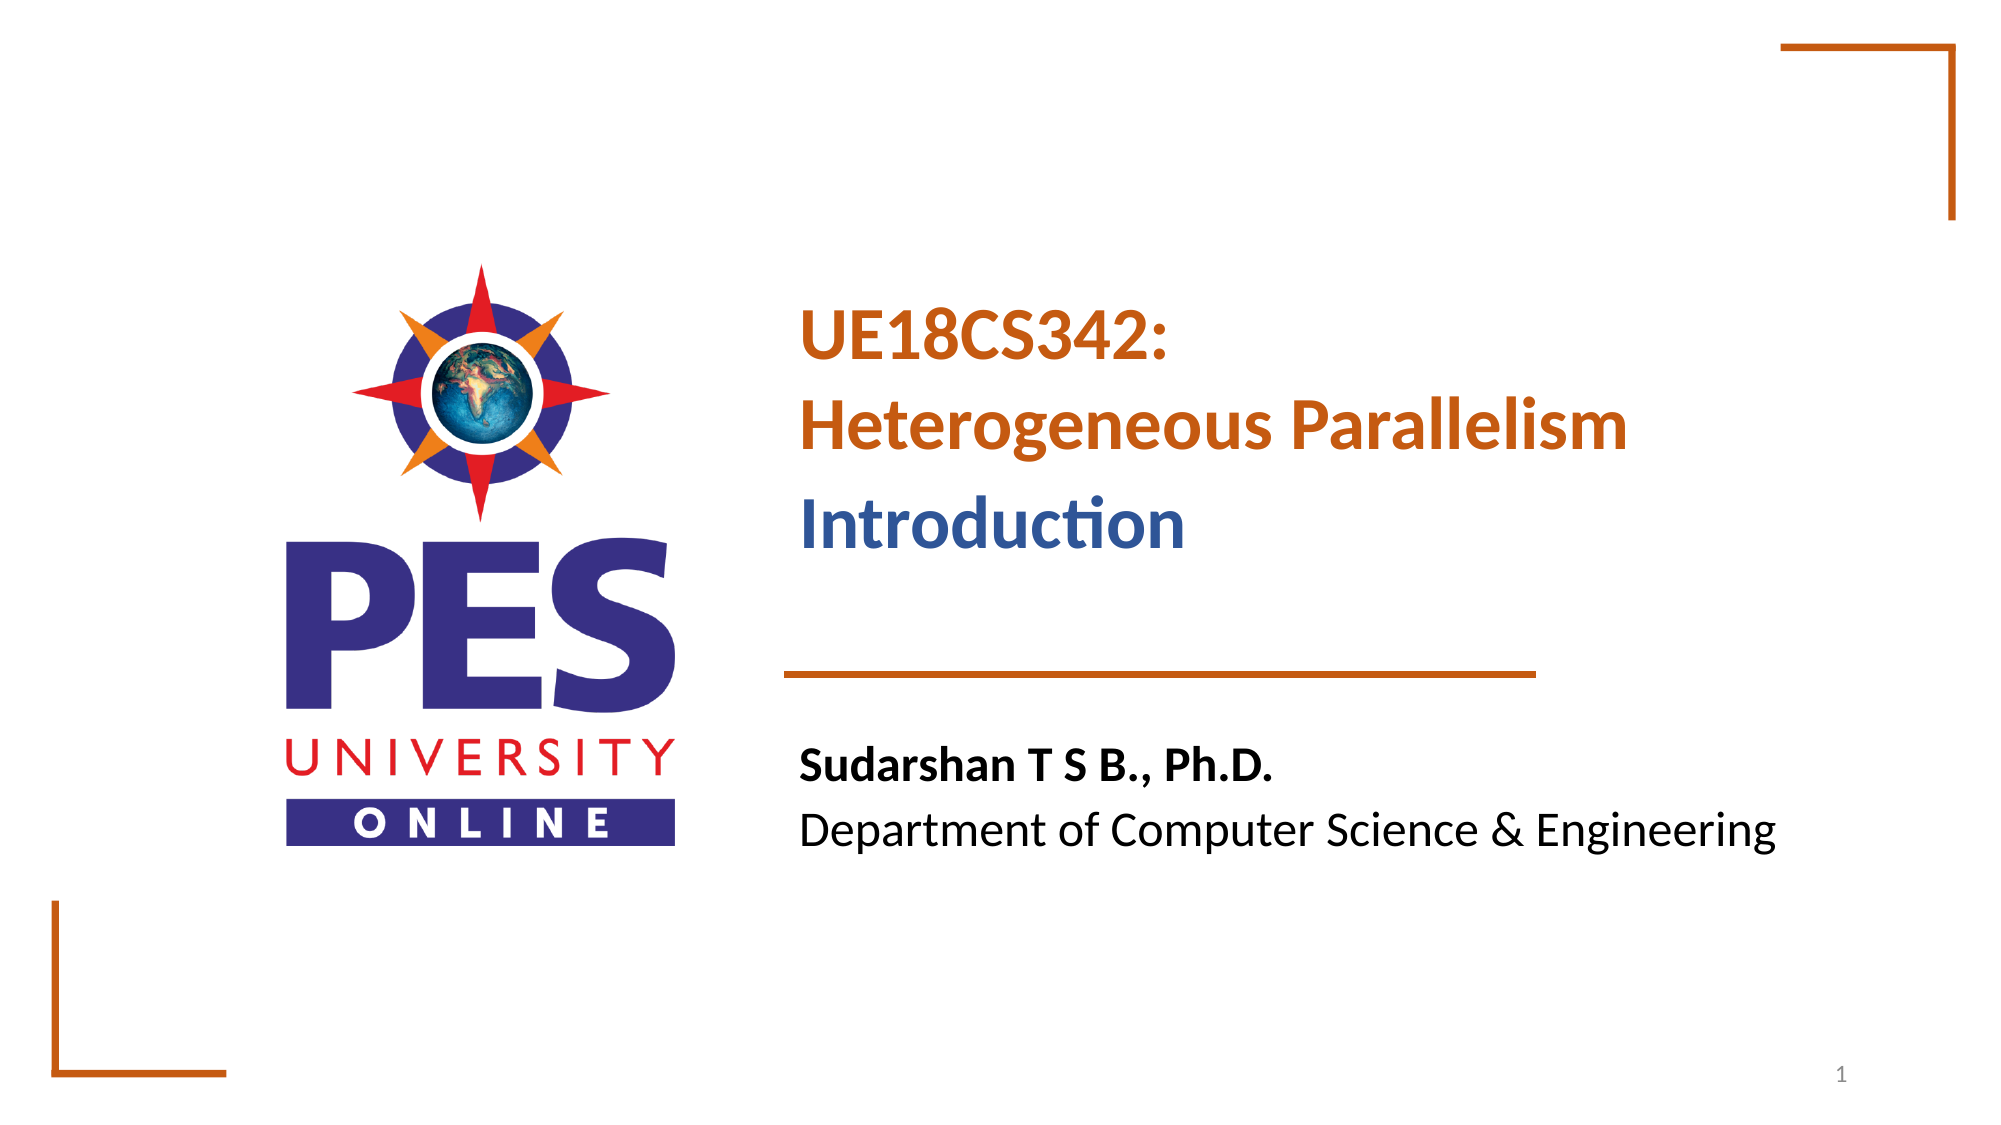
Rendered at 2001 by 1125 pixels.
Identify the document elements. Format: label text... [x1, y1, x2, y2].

slide_number 1 [1412, 1042, 1863, 1103]
text_box Introduction [784, 466, 2000, 571]
text_box Department of Computer Science & Engineering [784, 789, 2000, 865]
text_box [51, 900, 227, 1078]
text_box UE18CS342: Heterogeneous Parallelism [784, 276, 2000, 466]
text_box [1780, 43, 1956, 221]
picture [286, 263, 675, 846]
text_box Sudarshan T S B., Ph.D. [784, 724, 2000, 789]
